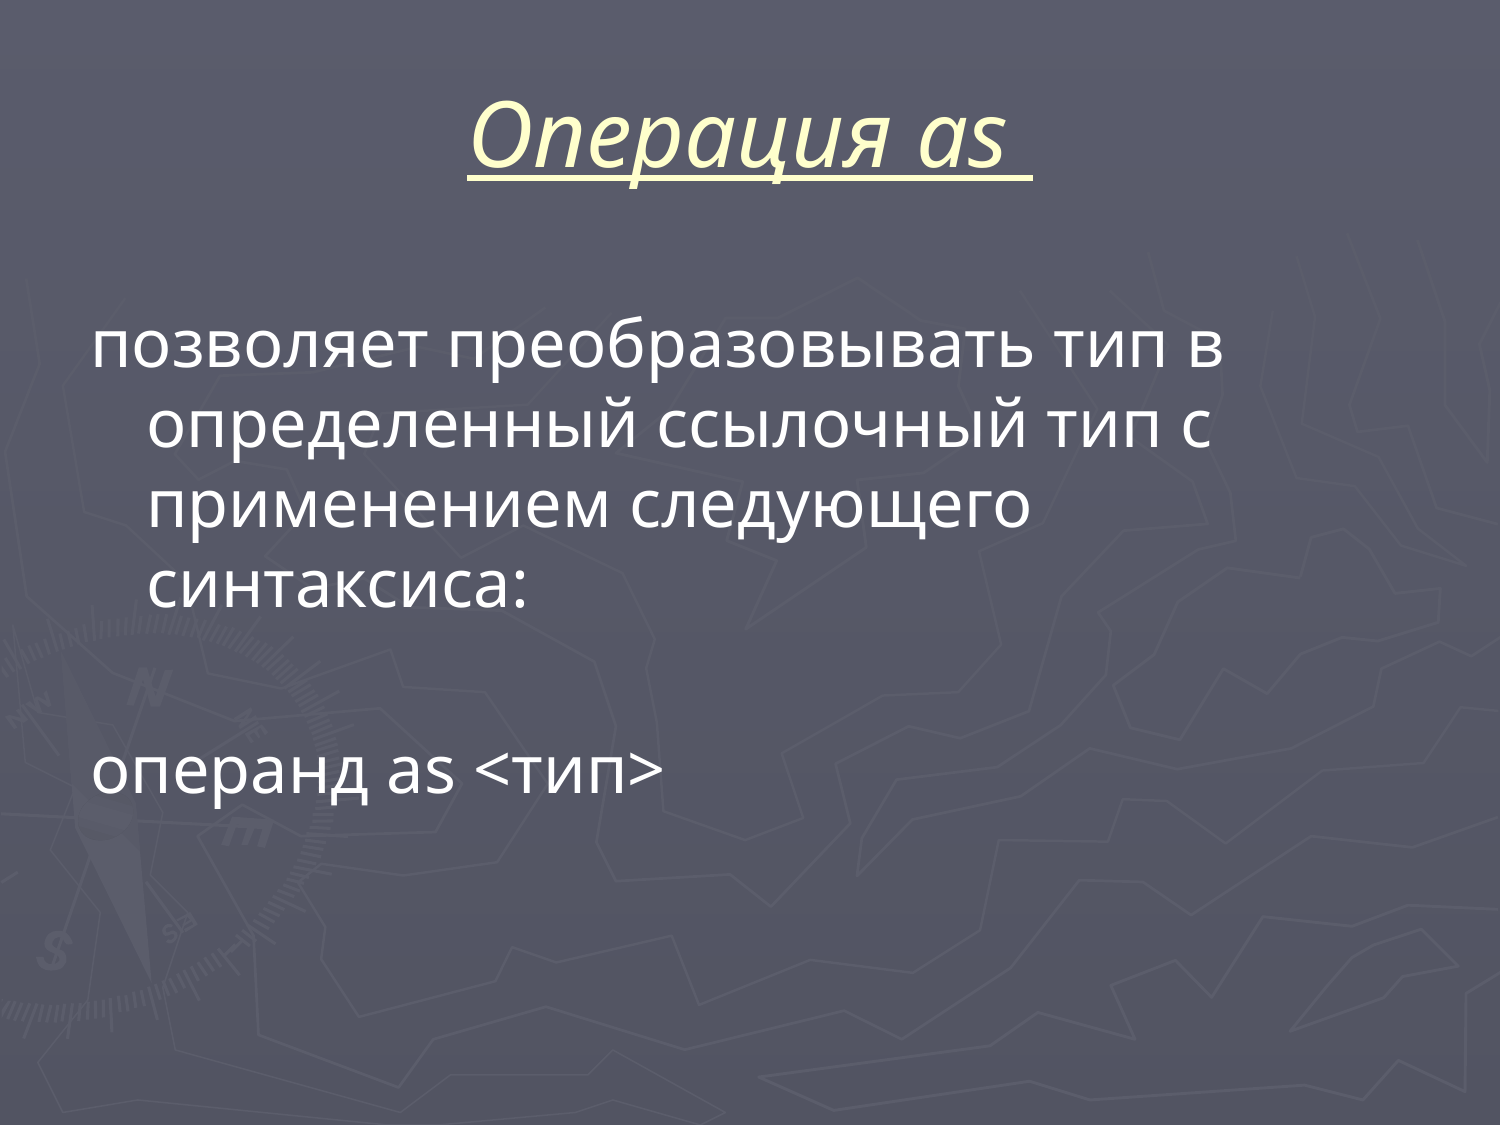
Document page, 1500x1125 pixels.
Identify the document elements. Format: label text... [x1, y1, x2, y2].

title Операция as [49, 37, 1451, 225]
list позволяет преобразовывать тип в определенный ссылочный тип с применением следующего синтаксиса: операнд as <тип> [75, 200, 1425, 1010]
